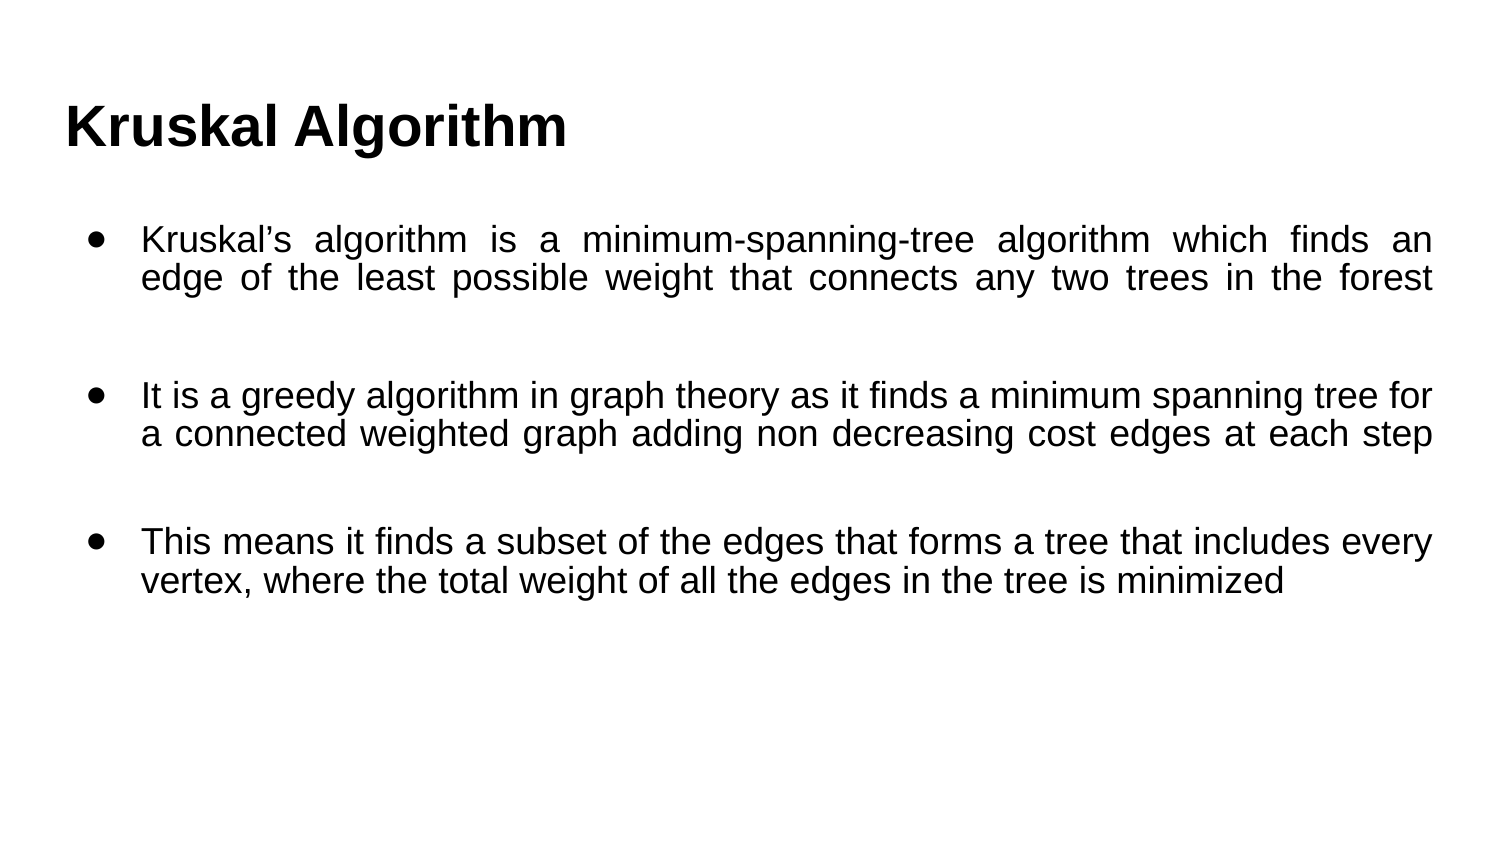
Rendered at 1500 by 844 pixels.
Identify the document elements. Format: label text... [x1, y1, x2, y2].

text_box Kruskal’s algorithm is a minimum-spanning-tree algorithm which finds an edge of the least possible weight that connects any two trees in the forest It is a greedy algorithm in graph theory as it finds a minimum spanning tree for a connected weighted graph adding non decreasing cost edges at each step This means it finds a subset of the edges that forms a tree that includes every vertex, where the total weight of all the edges in the tree is minimized [51, 141, 1449, 702]
text_box Kruskal Algorithm [51, 72, 1449, 141]
